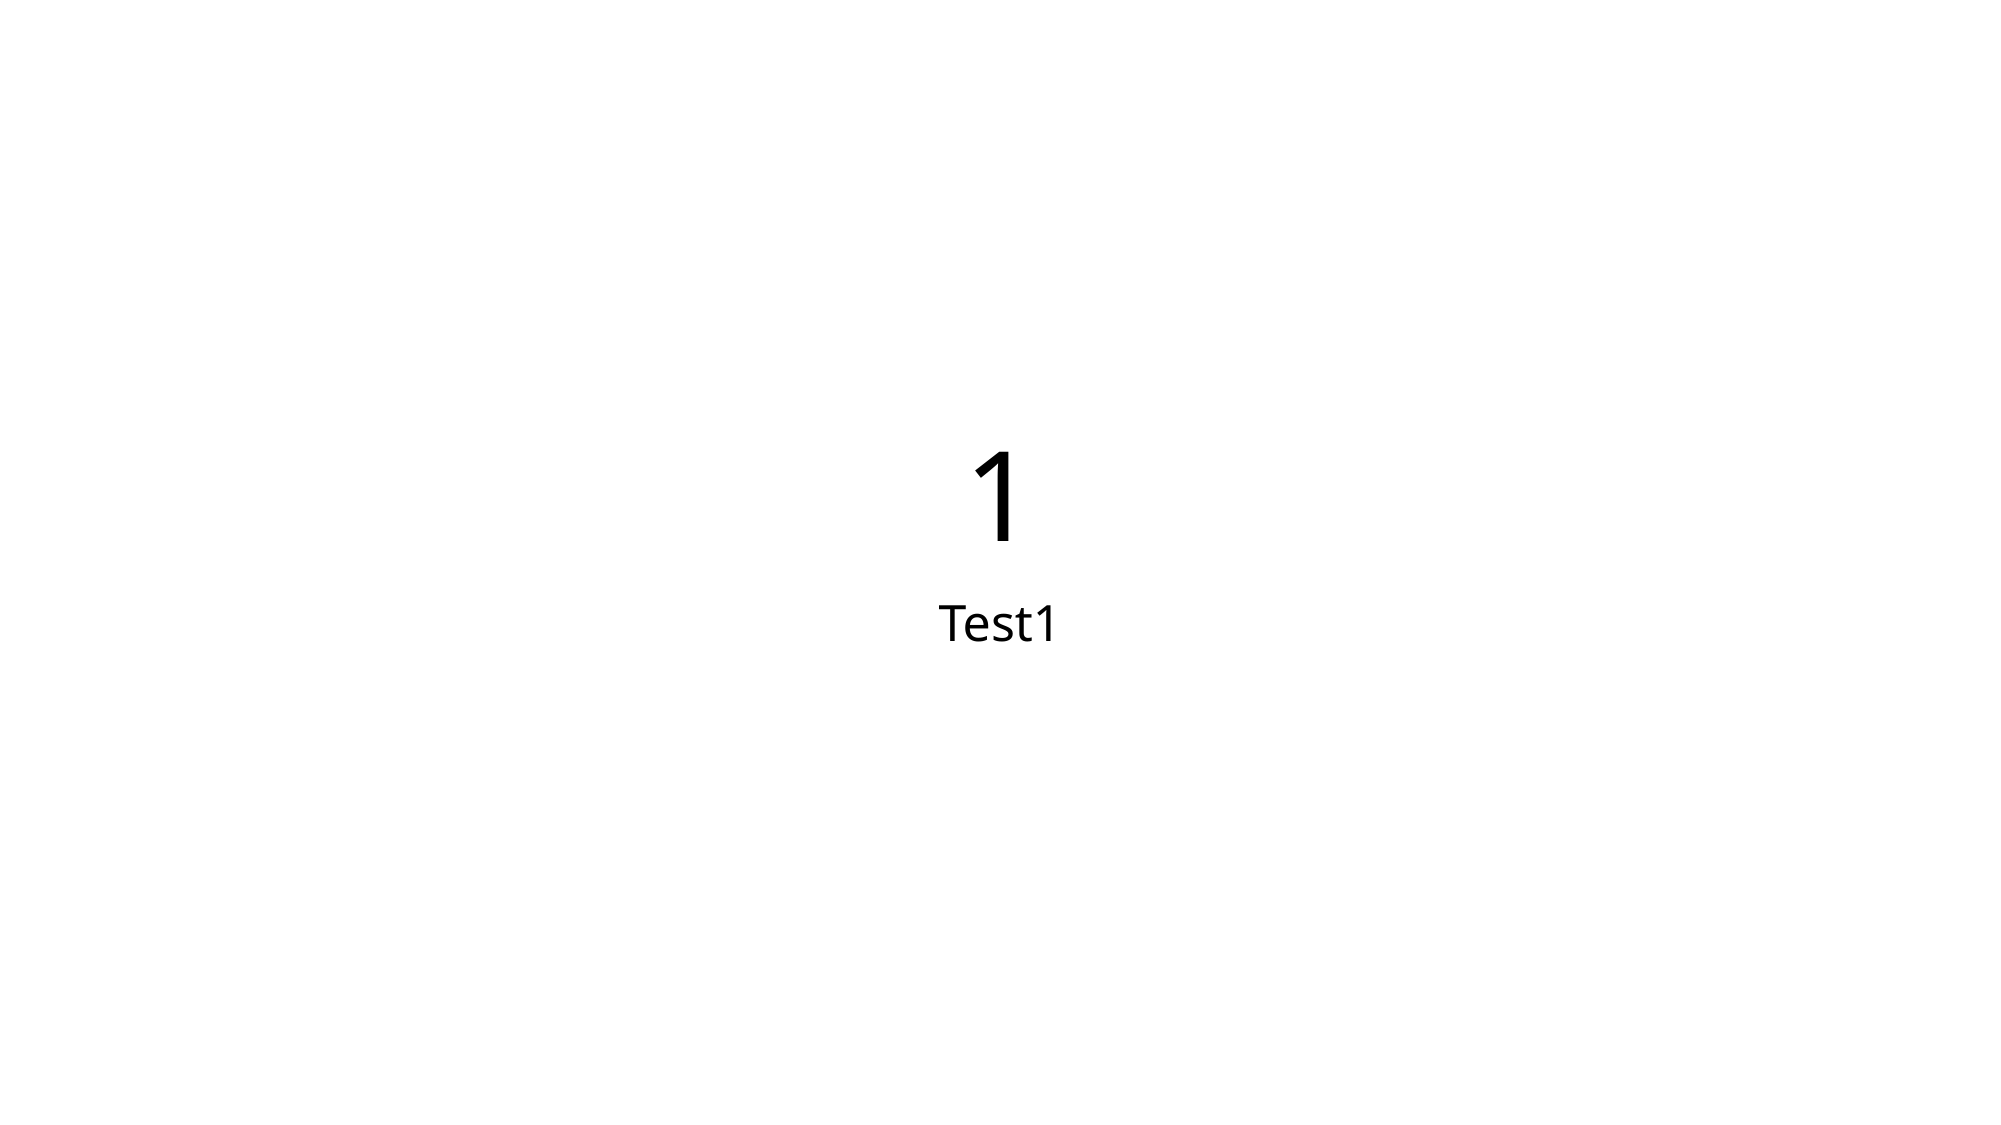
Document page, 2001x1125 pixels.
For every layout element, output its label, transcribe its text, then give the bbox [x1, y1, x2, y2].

title 1 [249, 184, 1750, 576]
subtitle Test1 [249, 590, 1750, 863]
